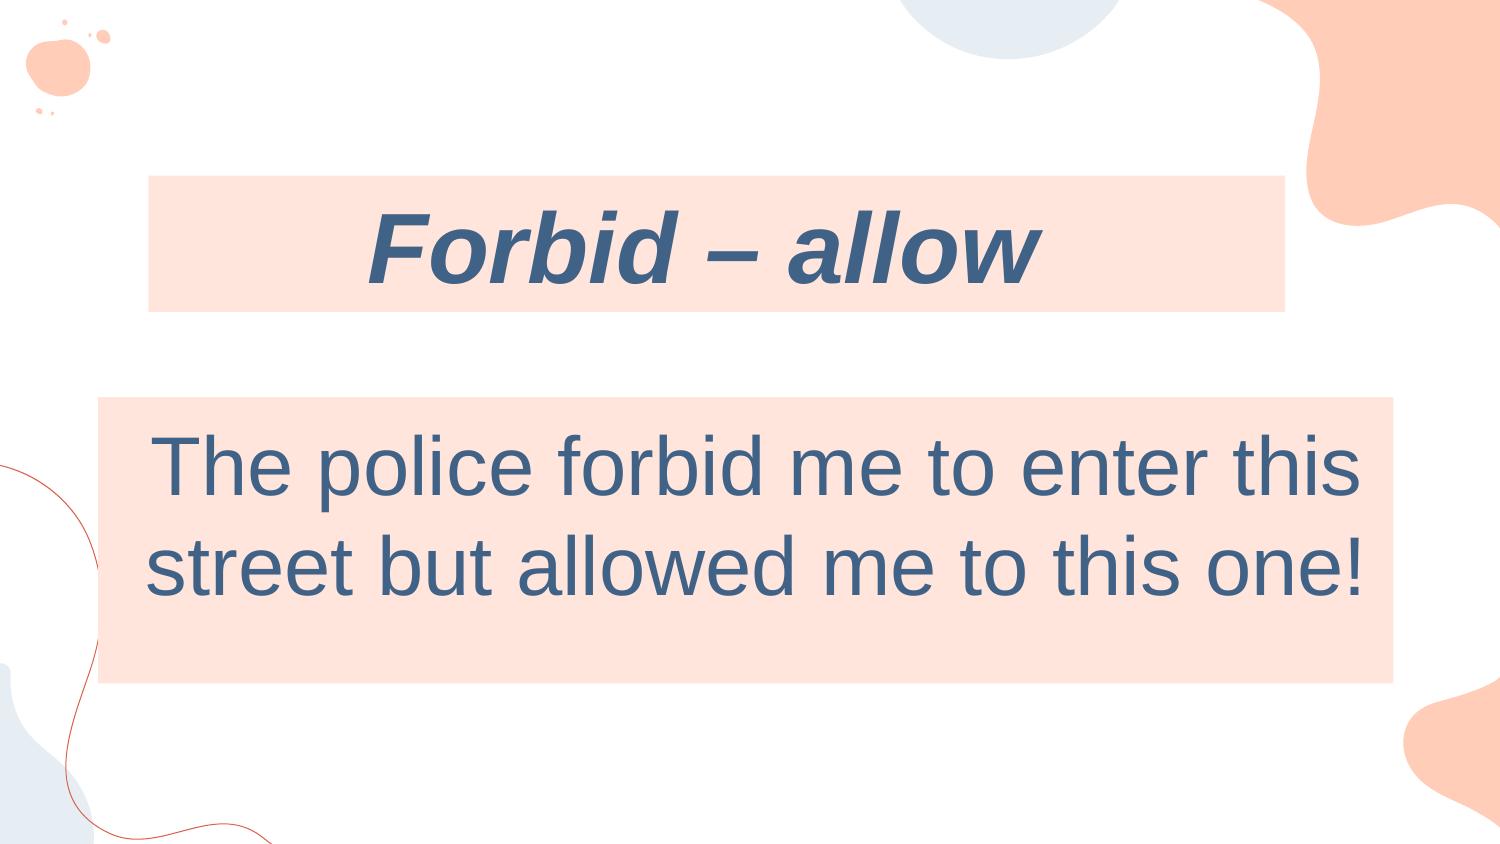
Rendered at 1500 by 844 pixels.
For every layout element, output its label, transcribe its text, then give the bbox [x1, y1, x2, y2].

title Forbid – allow [148, 175, 1286, 312]
list The police forbid me to enter this street but allowed me to this one! [98, 397, 1394, 684]
